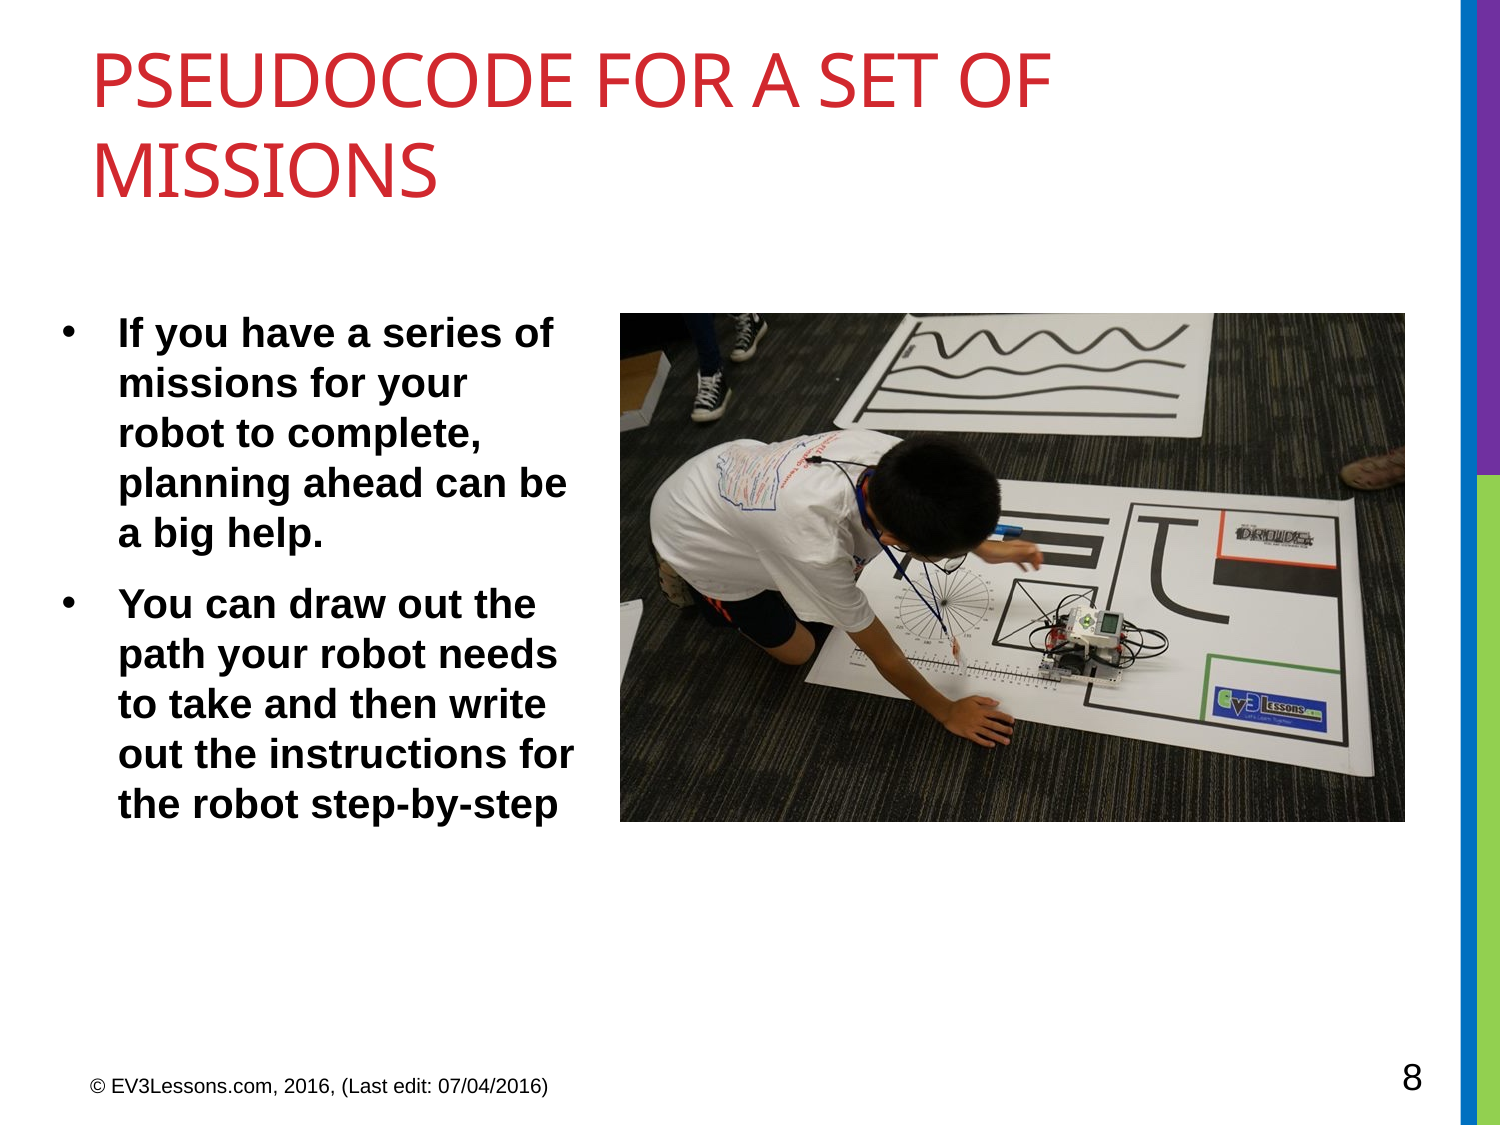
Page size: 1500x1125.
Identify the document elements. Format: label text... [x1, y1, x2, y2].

title Pseudocode FOR A SET OF MISSIONS [75, 25, 1428, 250]
list If you have a series of missions for your robot to complete, planning ahead can be a big help. You can draw out the path your robot needs to take and then write out the instructions for the robot step-by-step [46, 298, 597, 954]
footer © EV3Lessons.com, 2016, (Last edit: 07/04/2016) [75, 1065, 638, 1112]
picture [619, 312, 1406, 822]
slide_number 8 [1387, 1045, 1491, 1106]
